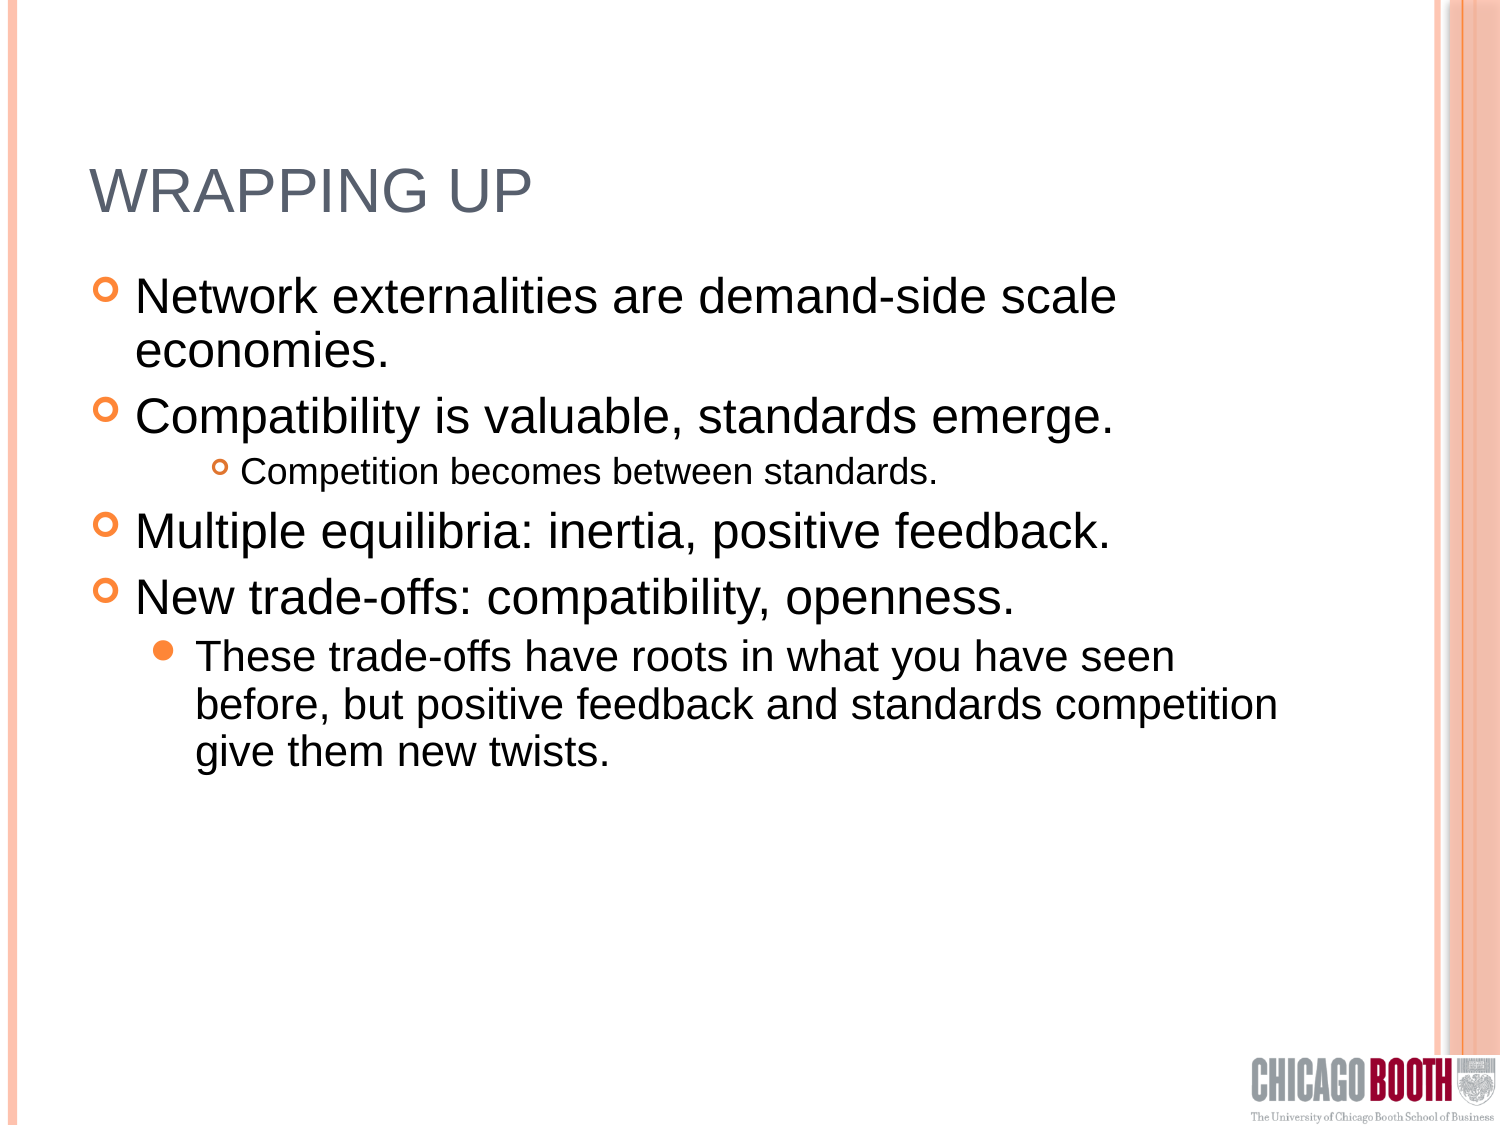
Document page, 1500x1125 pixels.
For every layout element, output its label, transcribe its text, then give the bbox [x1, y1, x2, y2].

list Network externalities are demand-side scale economies. Compatibility is valuable, standards emerge. Competition becomes between standards. Multiple equilibria: inertia, positive feedback. New trade-offs: compatibility, openness. These trade-offs have roots in what you have seen before, but positive feedback and standards competition give them new twists. [74, 262, 1301, 1063]
title Wrapping Up [75, 45, 1300, 233]
picture [1246, 1055, 1500, 1125]
